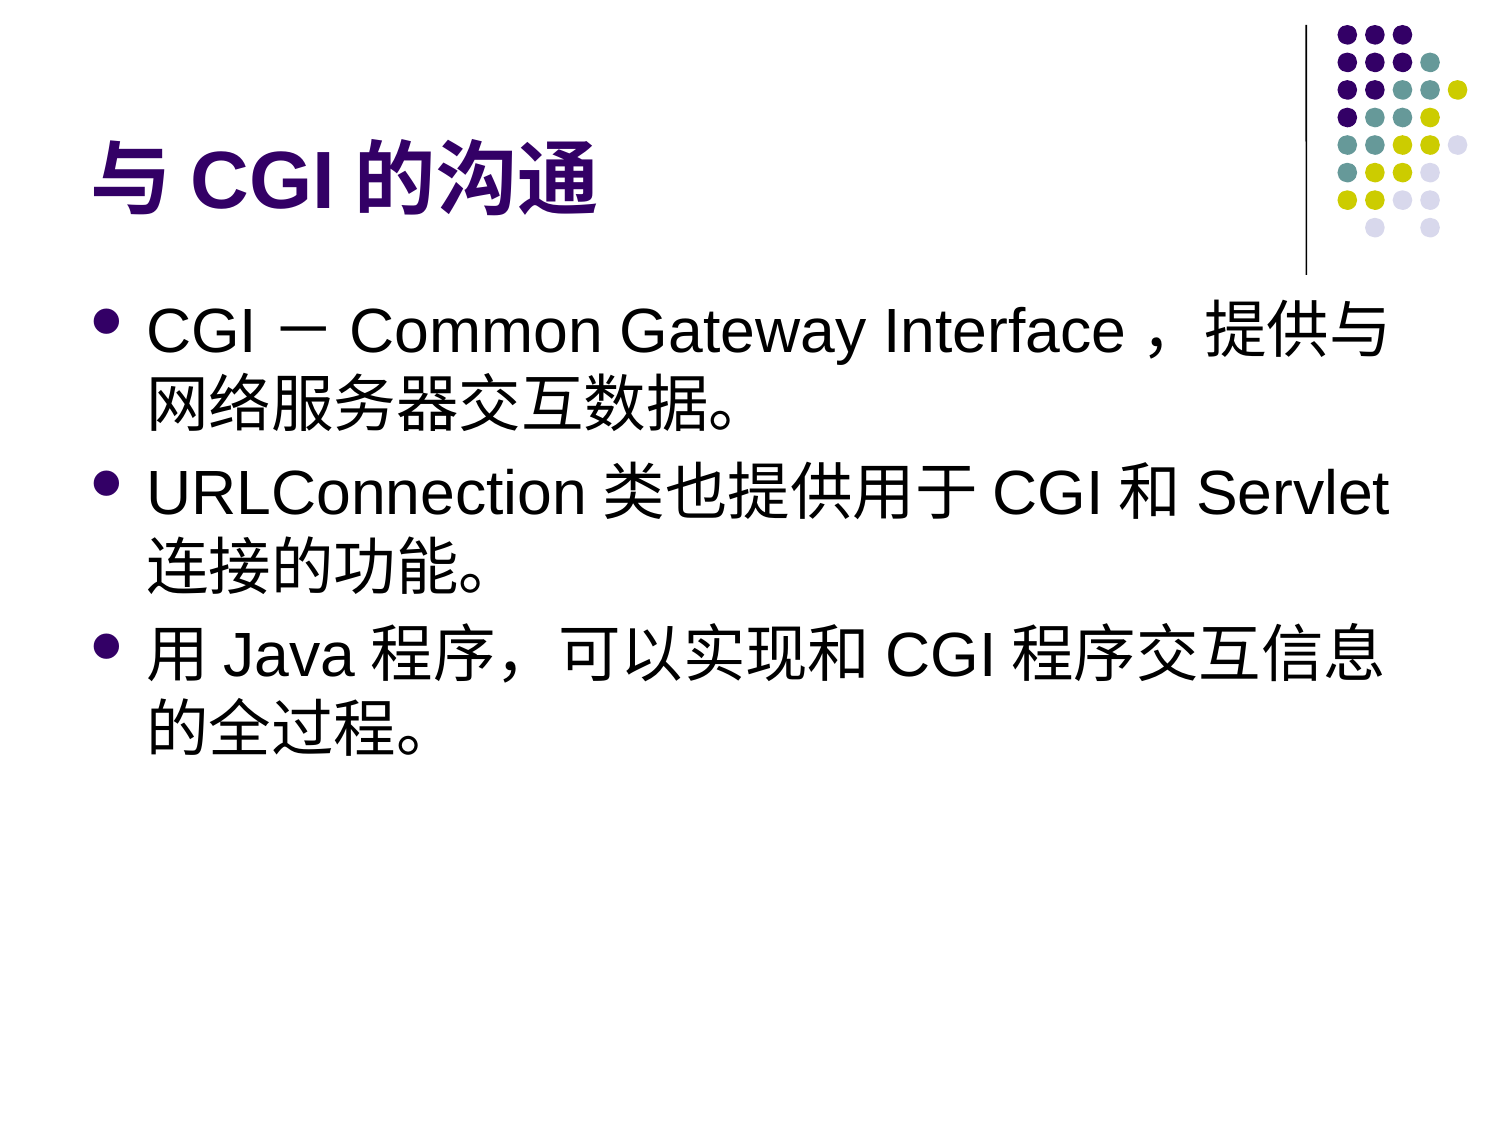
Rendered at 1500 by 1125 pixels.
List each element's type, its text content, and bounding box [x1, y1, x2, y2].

list CGI－Common Gateway Interface，提供与网络服务器交互数据。 URLConnection类也提供用于CGI和Servlet连接的功能。 用Java程序，可以实现和CGI程序交互信息的全过程。 [74, 281, 1426, 1006]
title 与CGI的沟通 [74, 19, 1313, 233]
